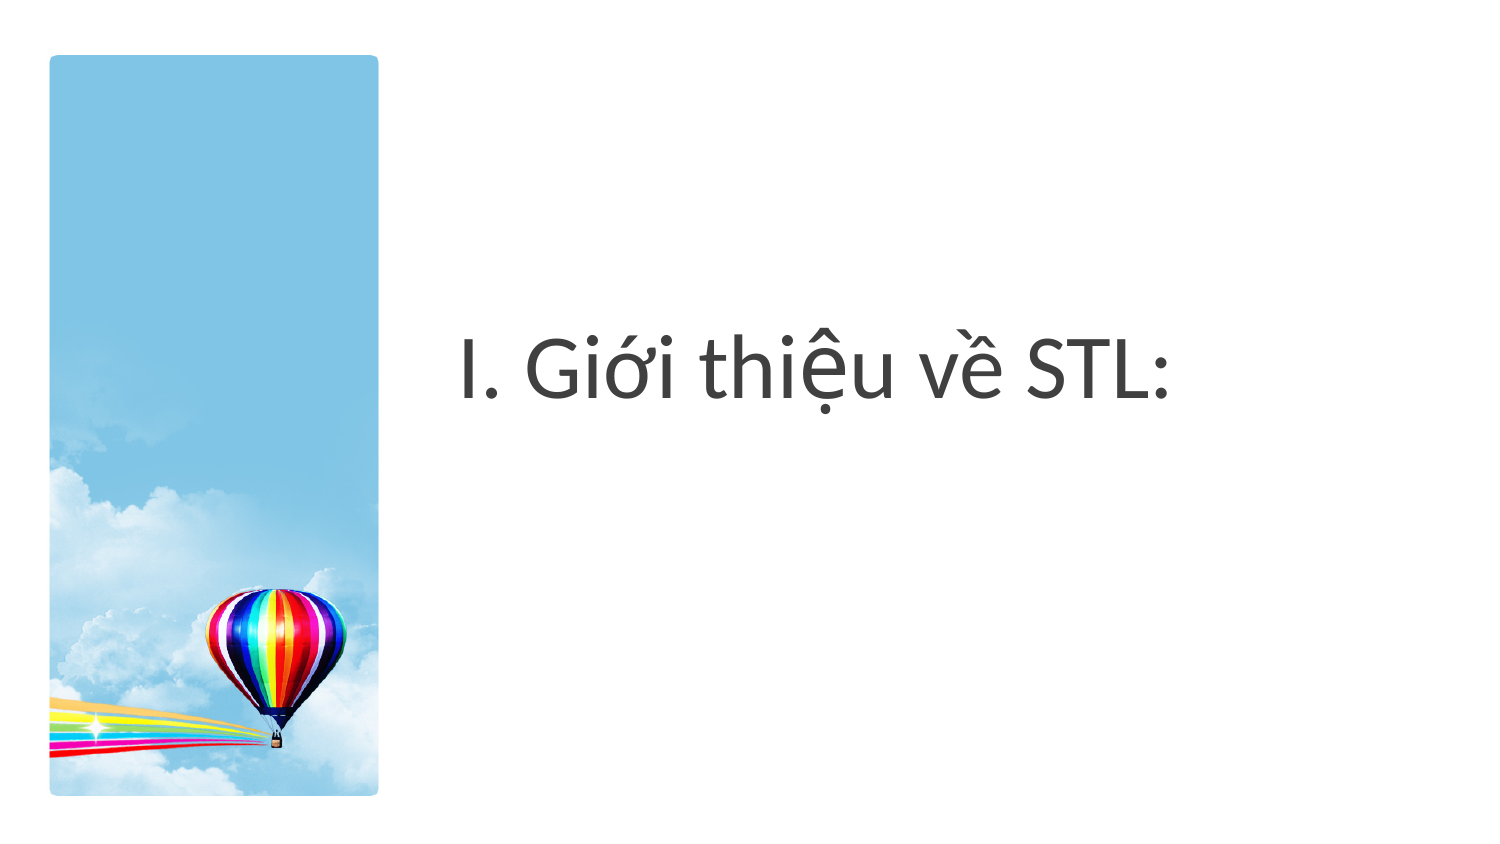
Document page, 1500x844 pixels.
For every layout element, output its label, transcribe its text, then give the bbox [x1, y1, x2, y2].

title I. Giới thiệu về STL: [442, 291, 1473, 433]
picture [0, 0, 1500, 844]
